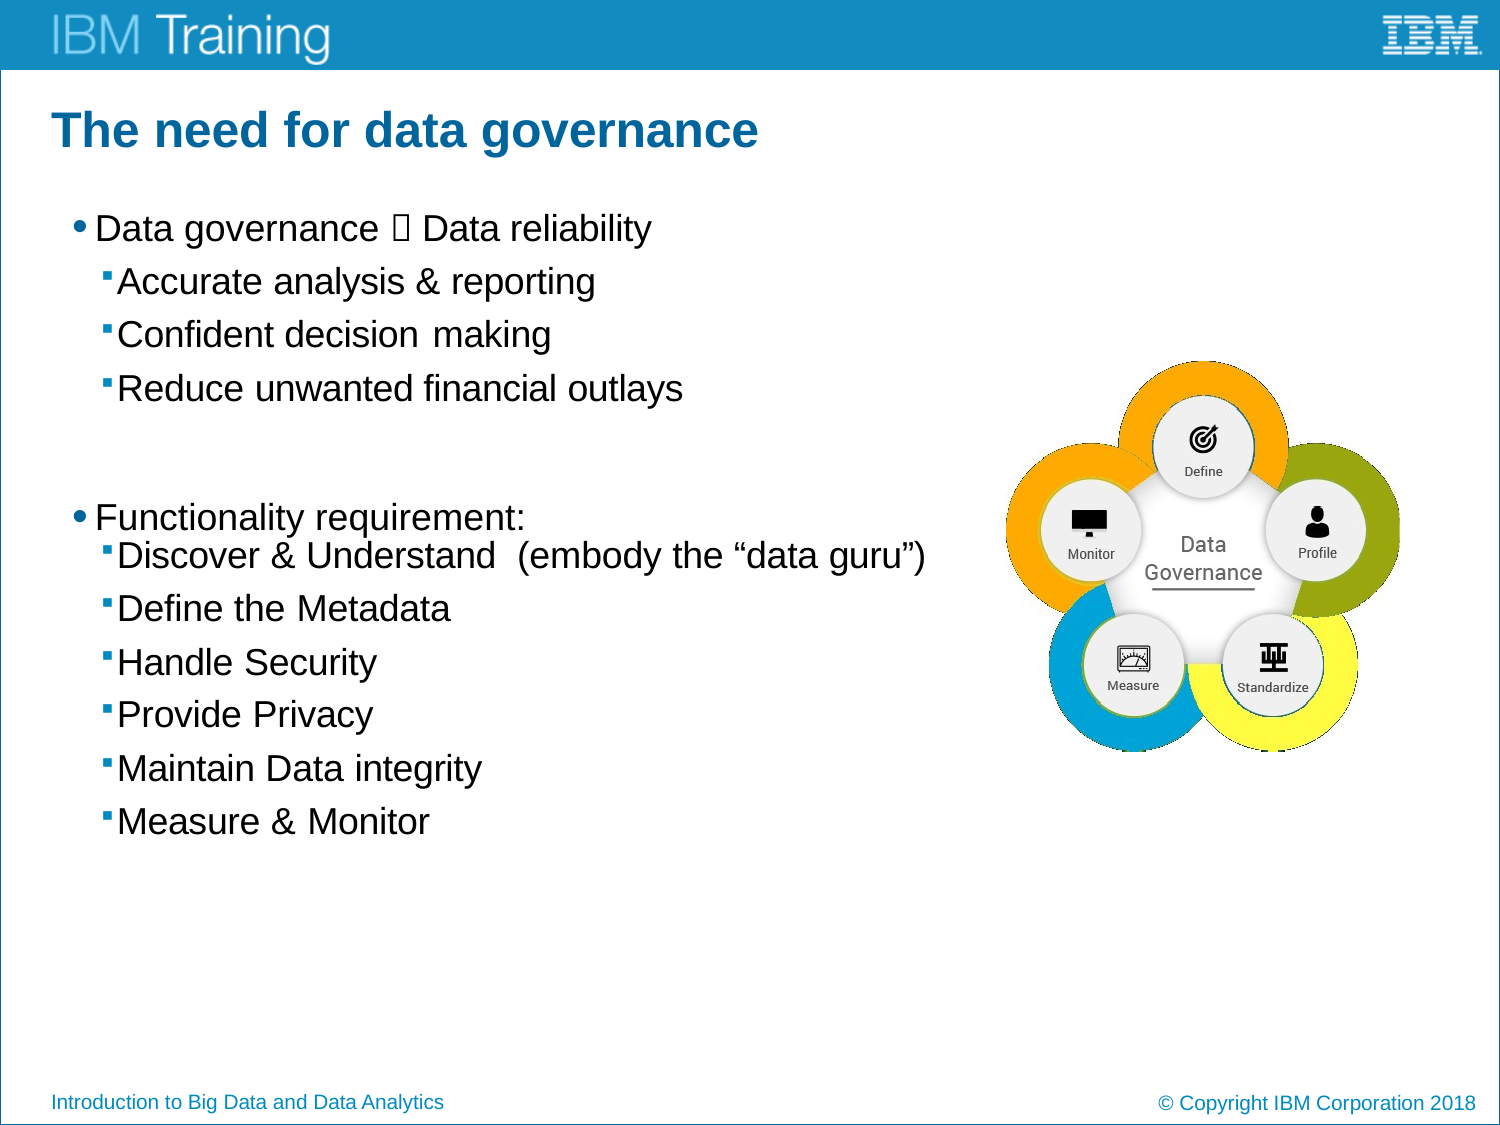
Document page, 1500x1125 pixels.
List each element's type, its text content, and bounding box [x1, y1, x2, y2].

picture [0, 0, 1500, 70]
text_box [1006, 361, 1400, 752]
title The need for data governance [36, 75, 1485, 180]
picture [1158, 1095, 1166, 1109]
picture [1167, 1096, 1173, 1109]
list Data governance  Data reliability Accurate analysis & reporting Confident decision making Reduce unwanted financial outlays Functionality requirement: Discover & Understand (embody the “data guru”) Define the Metadata Handle Security Provide Privacy Maintain Data integrity Measure & Monitor [53, 196, 1128, 1076]
